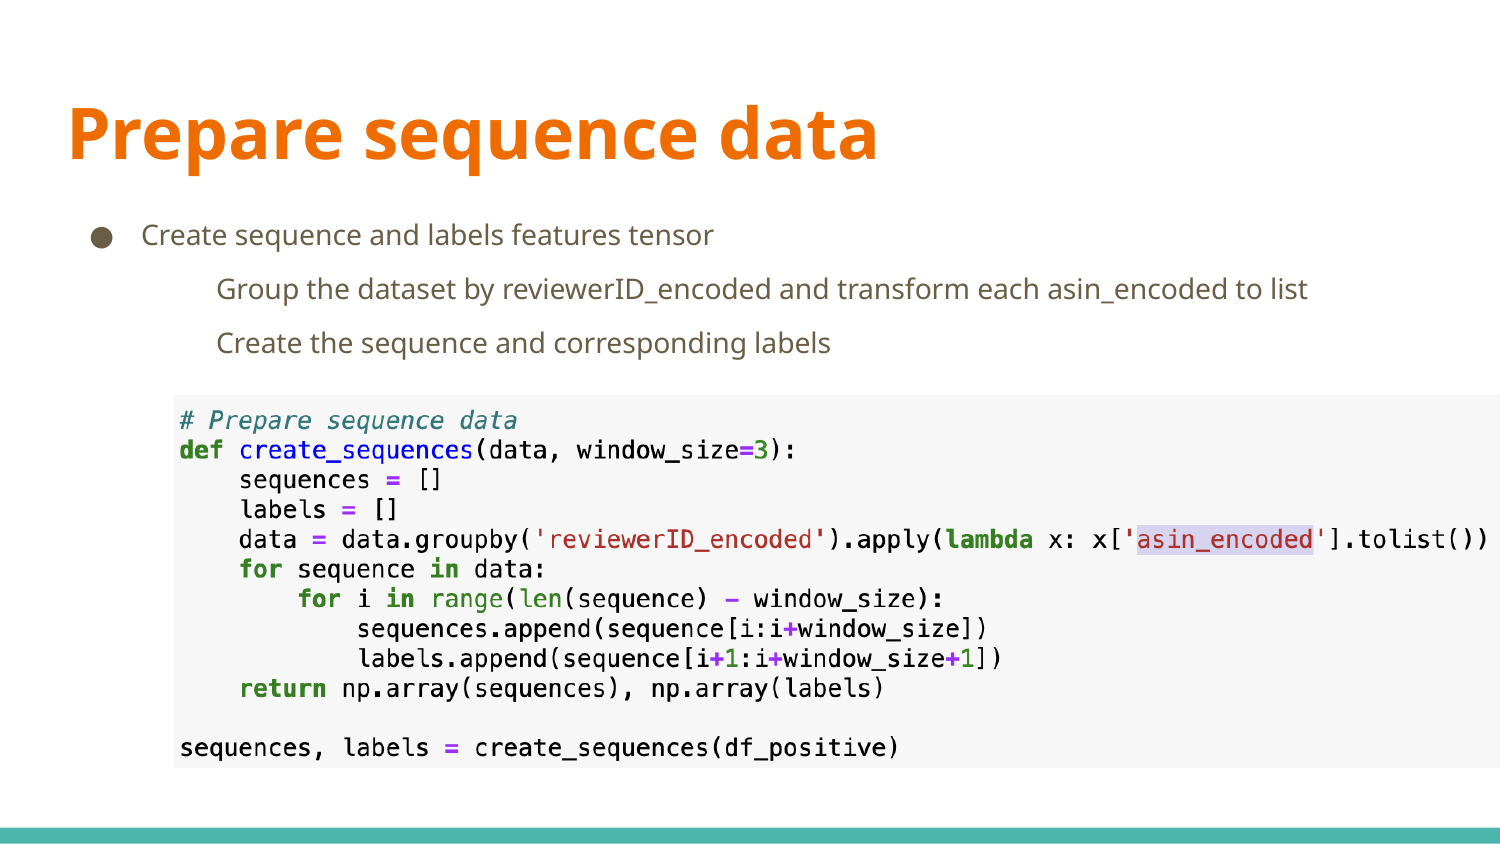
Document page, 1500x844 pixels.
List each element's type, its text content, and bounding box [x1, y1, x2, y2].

list Create sequence and labels features tensor Group the dataset by reviewerID_encoded and transform each asin_encoded to list Create the sequence and corresponding labels [51, 207, 1449, 422]
title Prepare sequence data [51, 72, 1449, 189]
picture [174, 395, 1500, 768]
